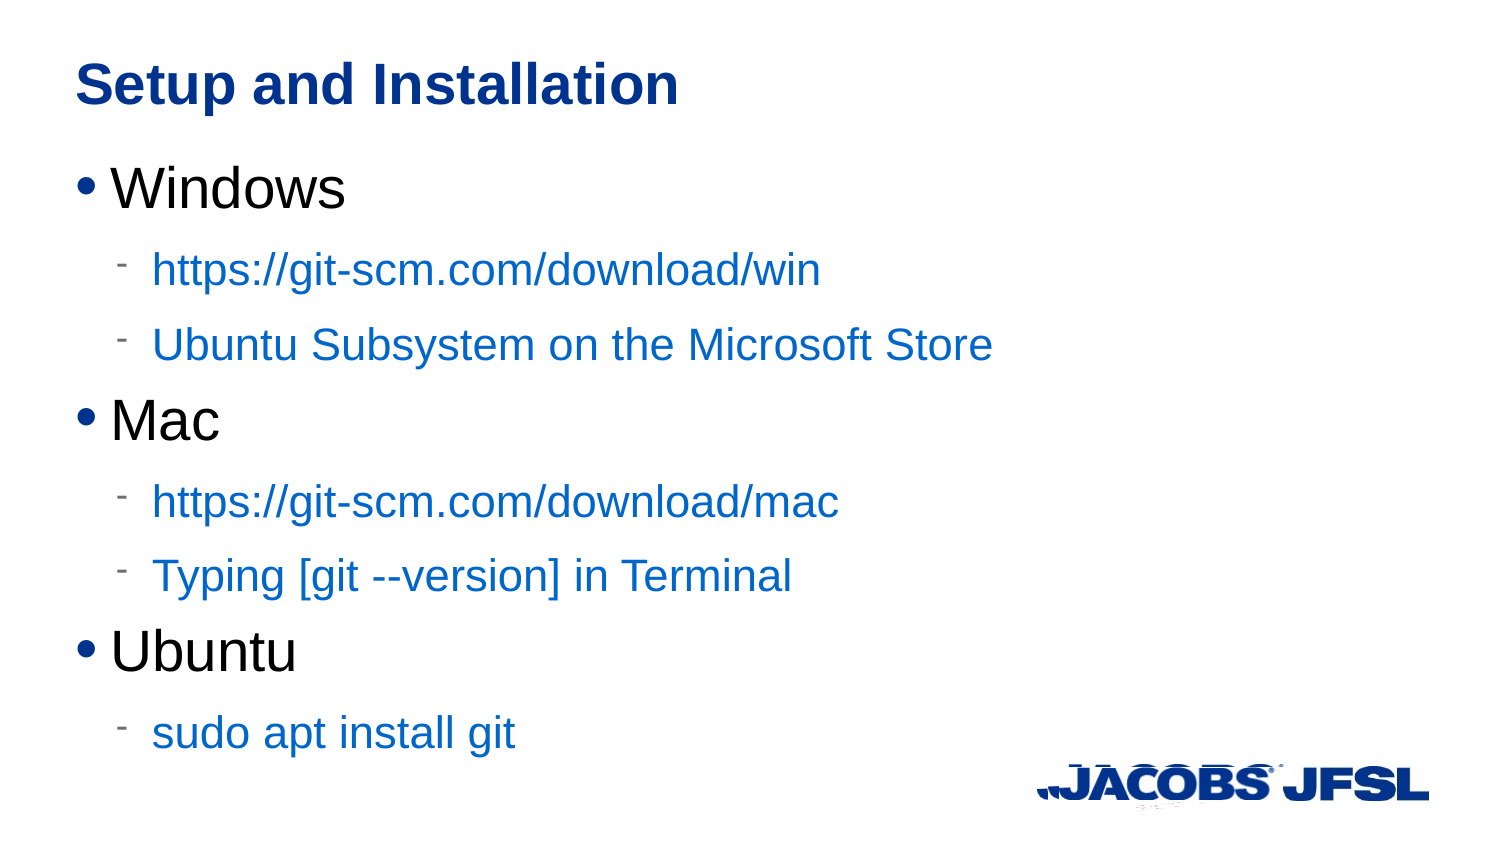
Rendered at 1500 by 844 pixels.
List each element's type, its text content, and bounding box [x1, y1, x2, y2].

text_box Setup and Installation [75, 42, 1429, 120]
text_box Windows https://git-scm.com/download/win Ubuntu Subsystem on the Microsoft Store Mac https://git-scm.com/download/mac Typing [git --version] in Terminal Ubuntu sudo apt install git [75, 150, 1425, 722]
picture [1037, 764, 1429, 838]
